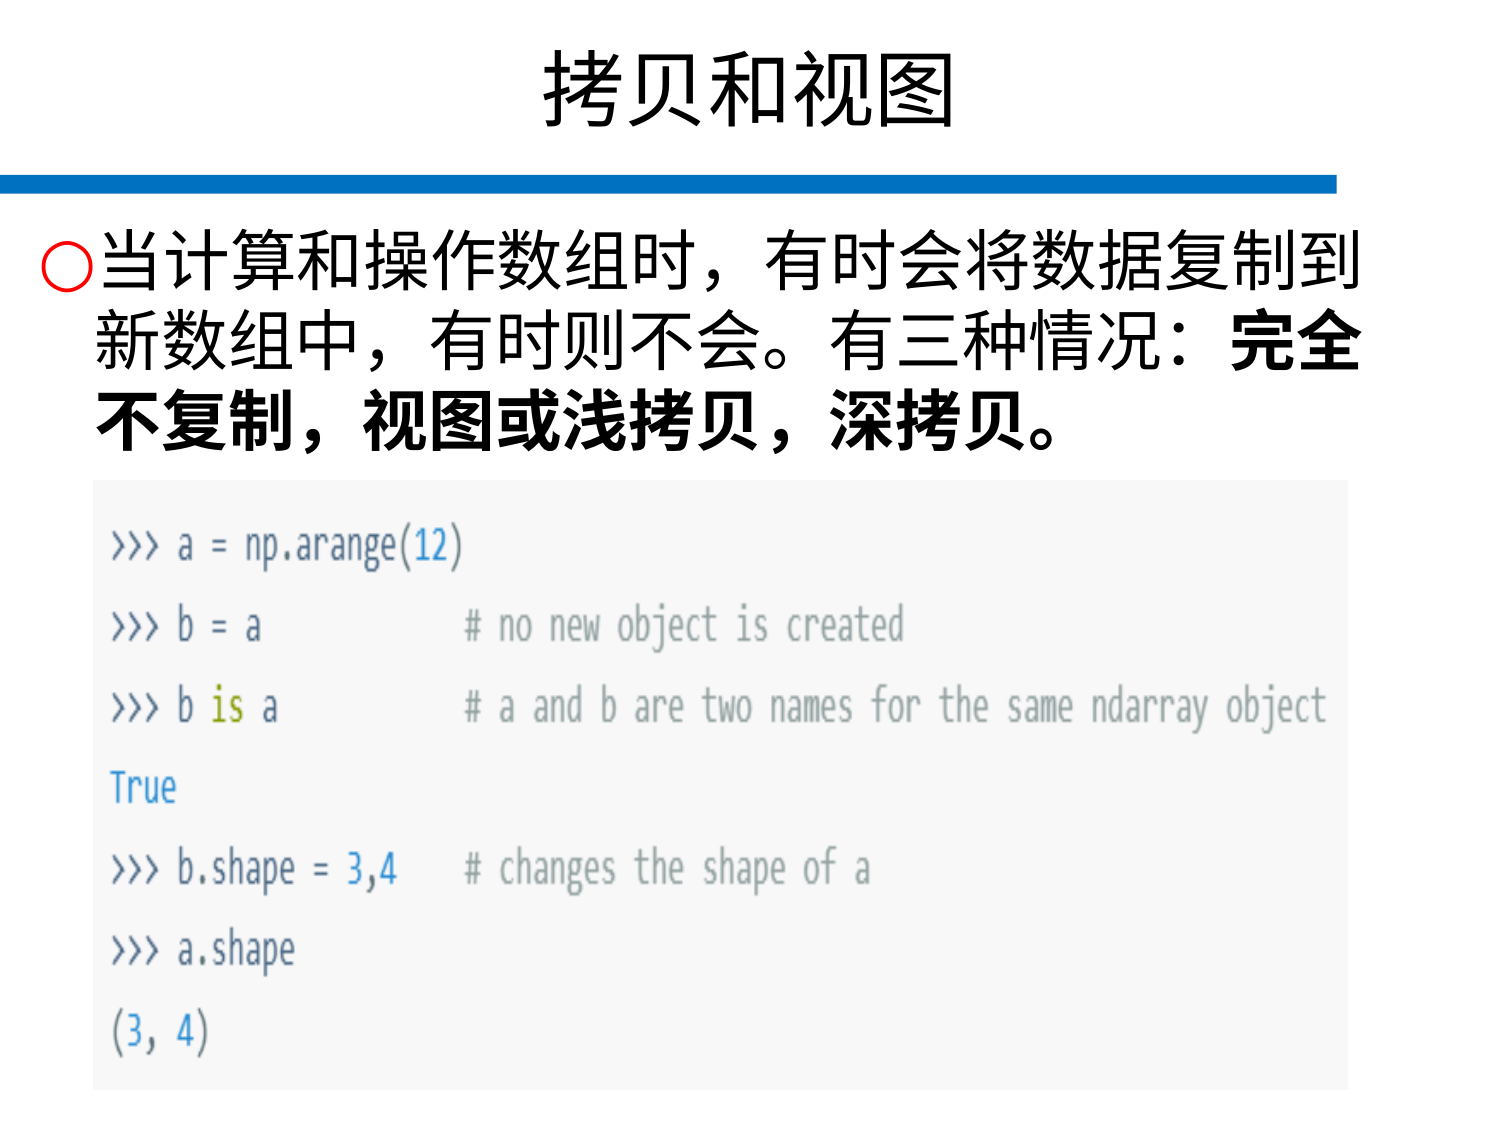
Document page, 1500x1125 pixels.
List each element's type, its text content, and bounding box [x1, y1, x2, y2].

list 当计算和操作数组时，有时会将数据复制到新数组中，有时则不会。有三种情况：完全不复制，视图或浅拷贝，深拷贝。 [23, 210, 1442, 493]
title 拷贝和视图 [75, 0, 1425, 175]
picture [93, 480, 1348, 1091]
